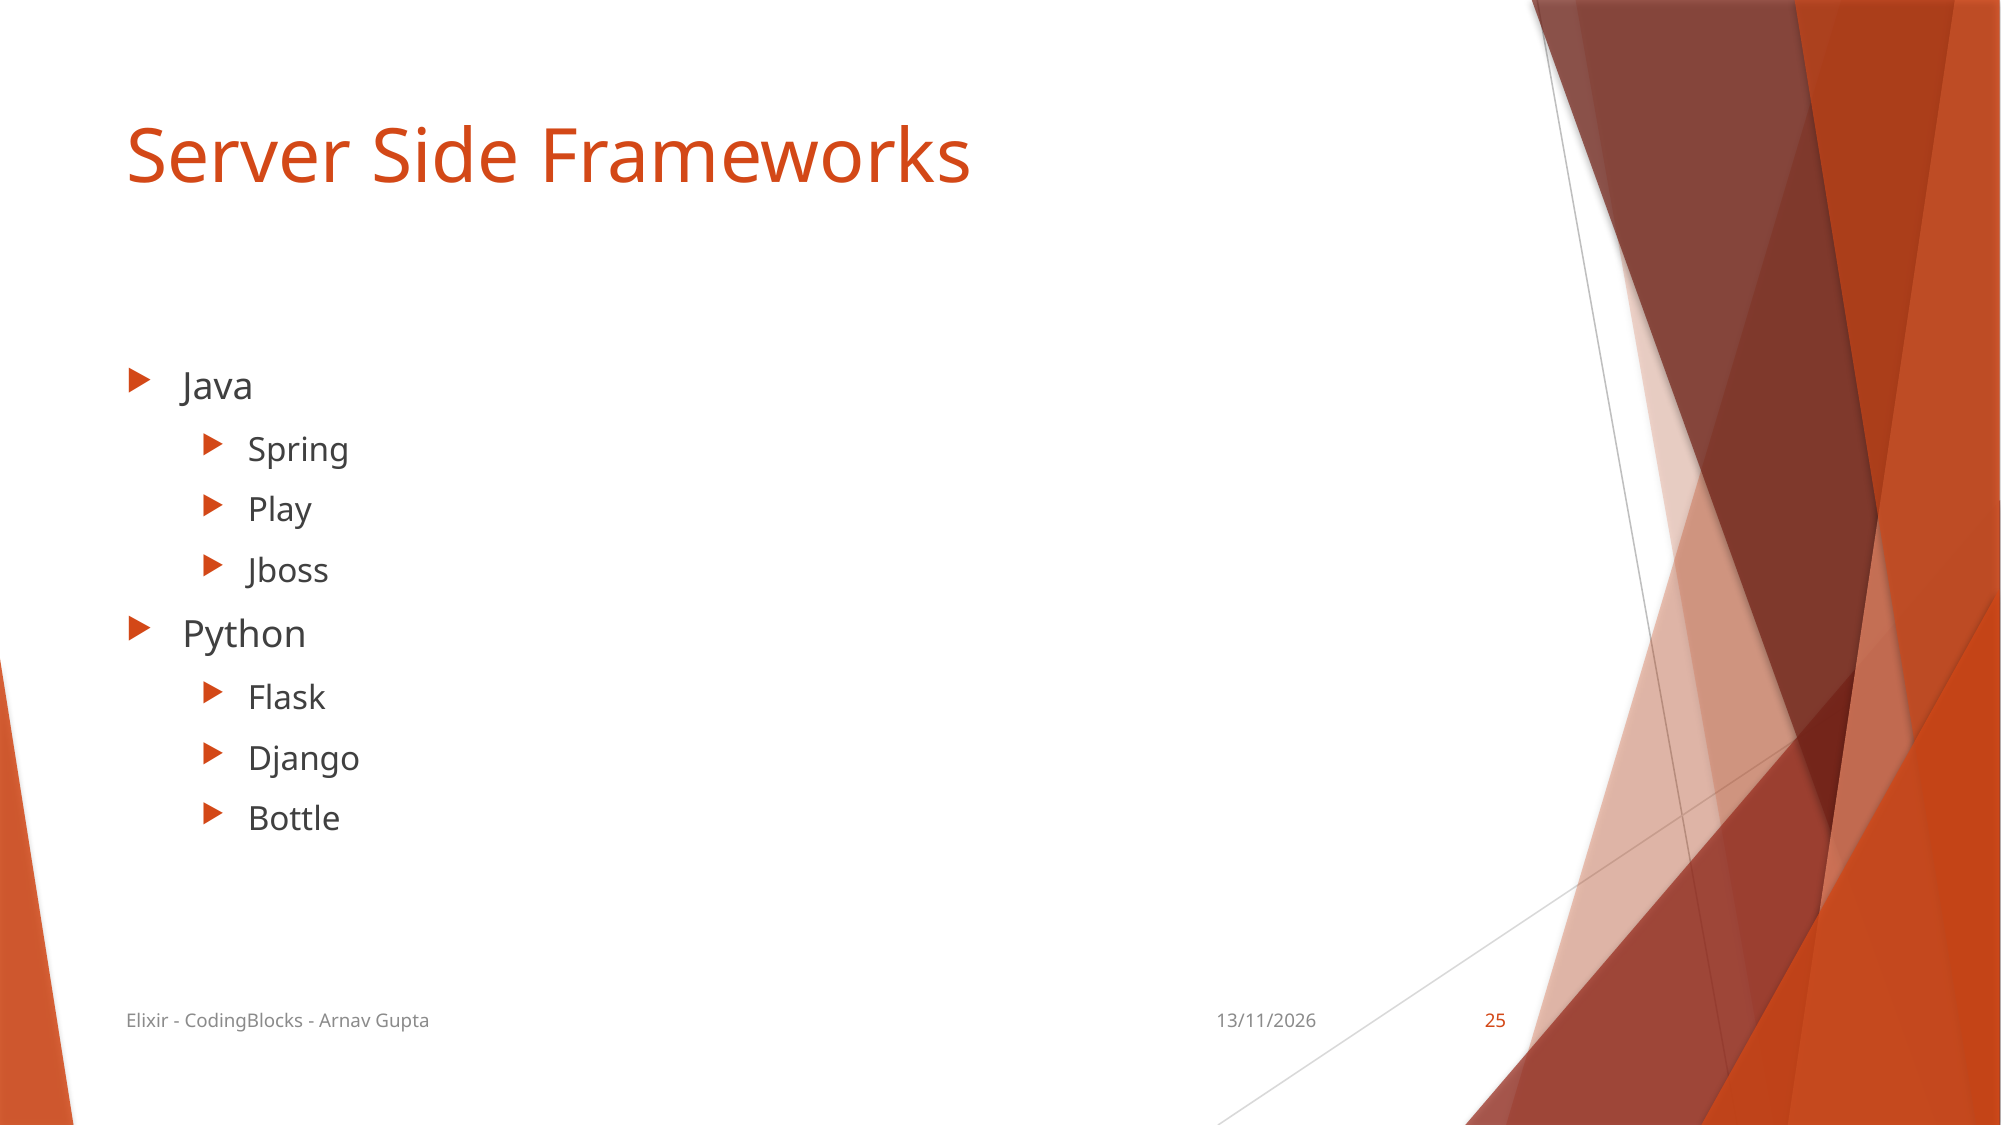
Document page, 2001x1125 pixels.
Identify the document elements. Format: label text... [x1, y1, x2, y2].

footer Elixir - CodingBlocks - Arnav Gupta [111, 991, 1145, 1051]
title Server Side Frameworks [111, 99, 1522, 317]
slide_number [1181, 991, 1332, 1051]
list Java Spring Play Jboss Python Flask Django Bottle [111, 354, 1522, 992]
slide_number 25 [1409, 991, 1522, 1051]
